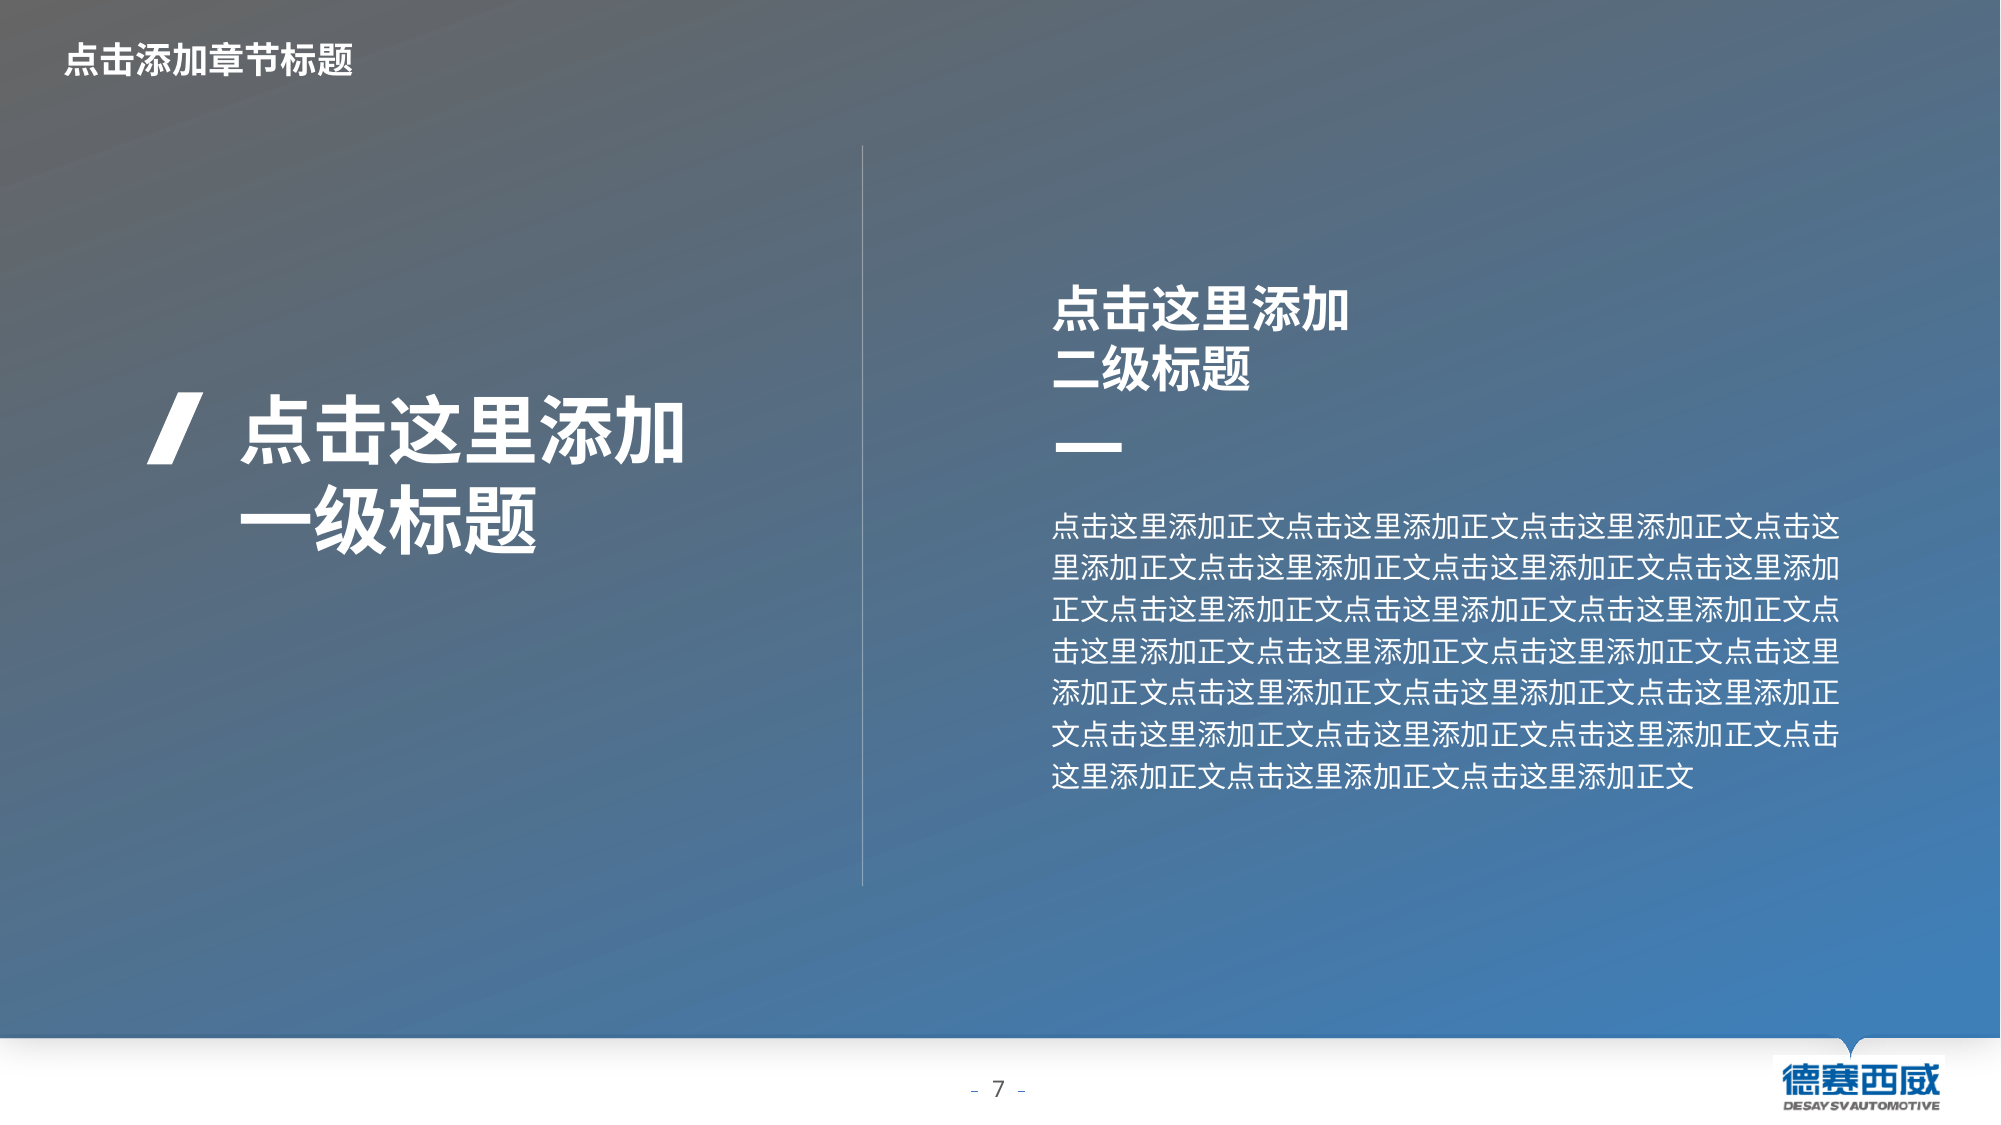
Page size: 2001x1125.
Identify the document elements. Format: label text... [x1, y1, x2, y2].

picture [1773, 1055, 1945, 1121]
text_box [1036, 270, 1858, 804]
text_box [0, 0, 2000, 1060]
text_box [146, 376, 777, 863]
list 点击添加章节标题 [48, 34, 759, 89]
